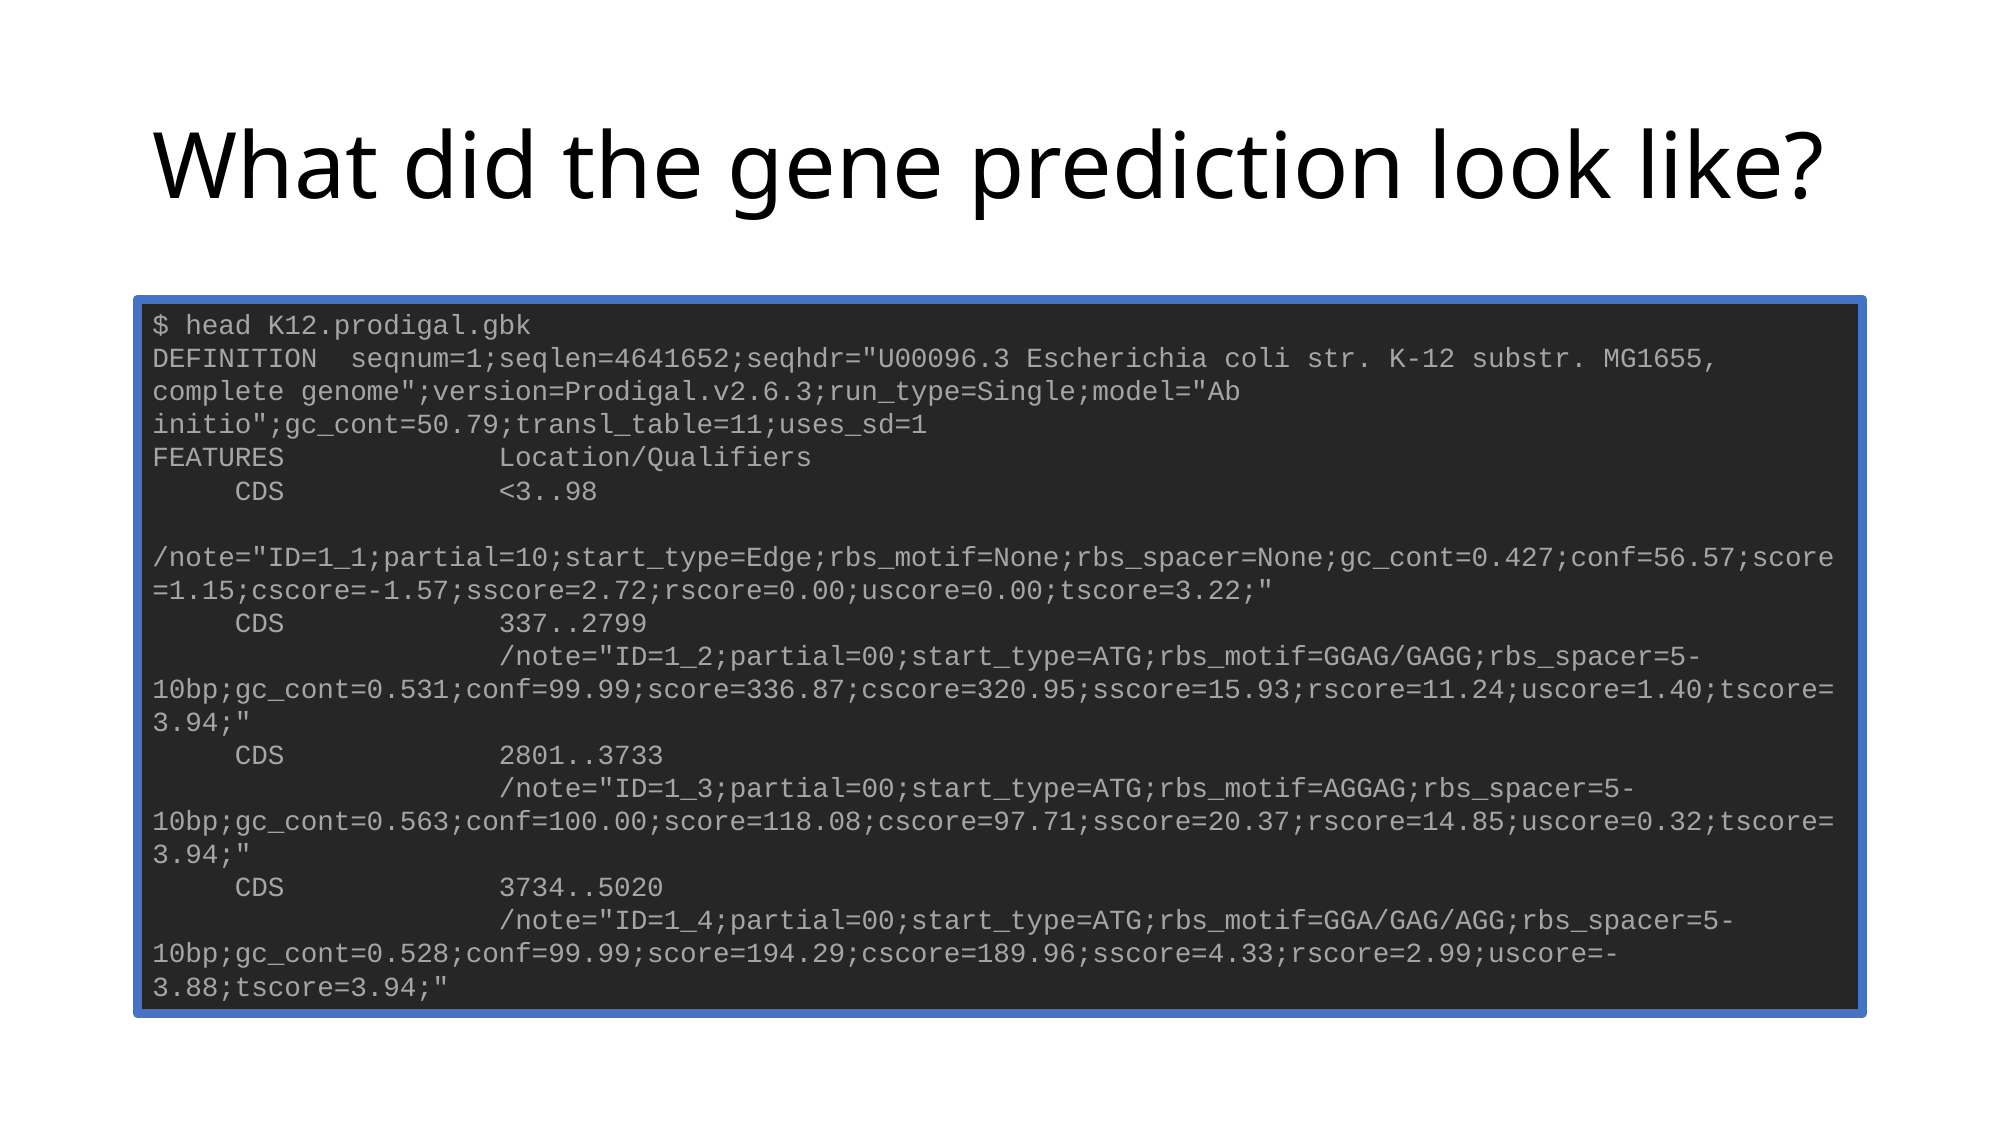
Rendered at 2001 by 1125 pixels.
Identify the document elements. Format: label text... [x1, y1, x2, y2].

list $ head K12.prodigal.gbk DEFINITION seqnum=1;seqlen=4641652;seqhdr="U00096.3 Escherichia coli str. K-12 substr. MG1655, complete genome";version=Prodigal.v2.6.3;run_type=Single;model="Ab initio";gc_cont=50.79;transl_table=11;uses_sd=1 FEATURES Location/Qualifiers CDS <3..98 /note="ID=1_1;partial=10;start_type=Edge;rbs_motif=None;rbs_spacer=None;gc_cont=0.427;conf=56.57;score=1.15;cscore=-1.57;sscore=2.72;rscore=0.00;uscore=0.00;tscore=3.22;" CDS 337..2799 /note="ID=1_2;partial=00;start_type=ATG;rbs_motif=GGAG/GAGG;rbs_spacer=5-10bp;gc_cont=0.531;conf=99.99;score=336.87;cscore=320.95;sscore=15.93;rscore=11.24;uscore=1.40;tscore=3.94;" CDS 2801..3733 /note="ID=1_3;partial=00;start_type=ATG;rbs_motif=AGGAG;rbs_spacer=5-10bp;gc_cont=0.563;conf=100.00;score=118.08;cscore=97.71;sscore=20.37;rscore=14.85;uscore=0.32;tscore=3.94;" CDS 3734..5020 /note="ID=1_4;partial=00;start_type=ATG;rbs_motif=GGA/GAG/AGG;rbs_spacer=5-10bp;gc_cont=0.528;conf=99.99;score=194.29;cscore=189.96;sscore=4.33;rscore=2.99;uscore=-3.88;tscore=3.94;" [137, 299, 1863, 1014]
title What did the gene prediction look like? [137, 59, 1863, 278]
